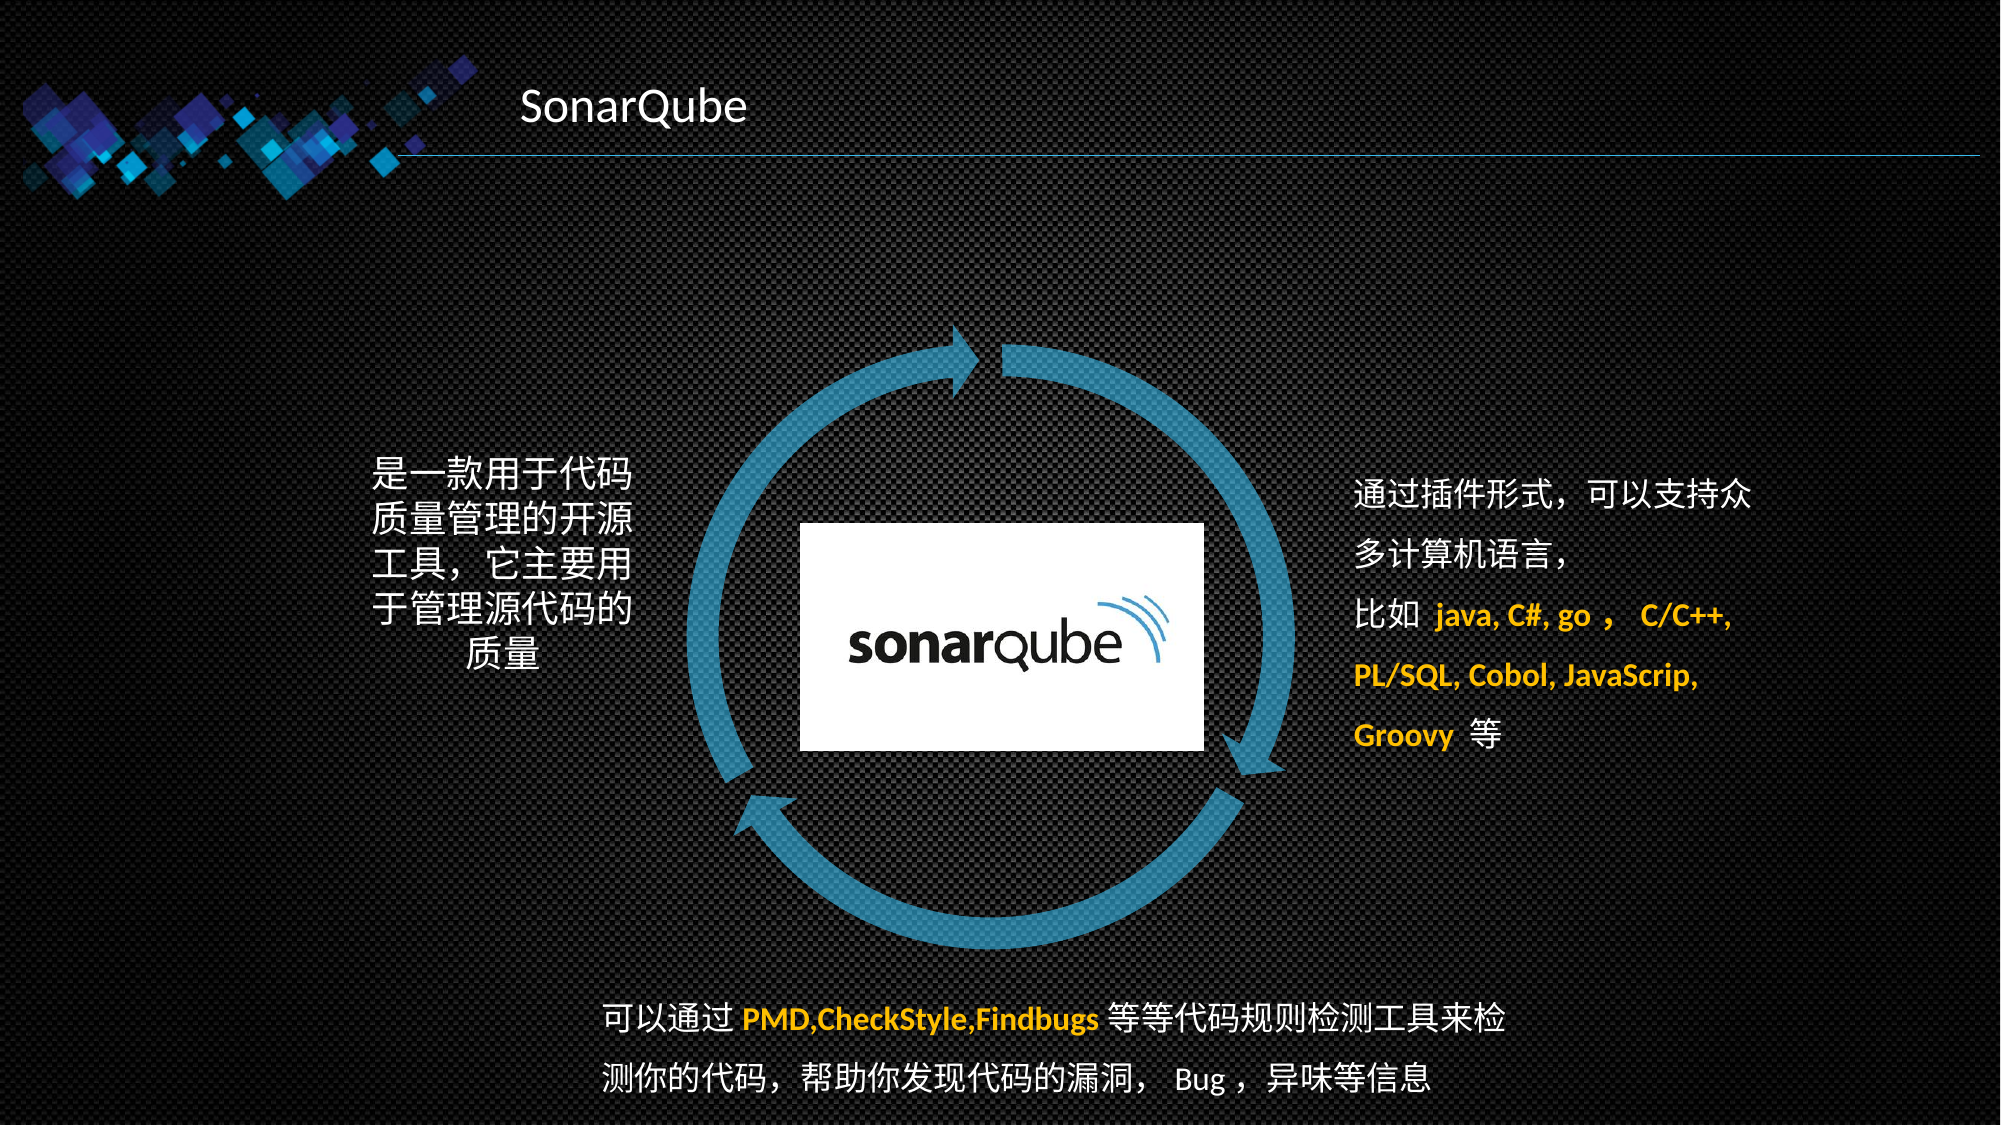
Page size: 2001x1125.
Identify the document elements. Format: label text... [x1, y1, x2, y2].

text_box 是一款用于代码质量管理的开源工具，它主要用于管理源代码的质量 [343, 442, 663, 682]
picture [0, 0, 2001, 1125]
text_box 通过插件形式，可以支持众多计算机语言， 比如 java, C#, go，C/C++, PL/SQL, Cobol, JavaScrip, Groovy 等 [1339, 446, 1780, 761]
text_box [23, 48, 1981, 209]
text_box [733, 787, 1245, 950]
text_box 可以通过PMD,CheckStyle,Findbugs等等代码规则检测工具来检测你的代码，帮助你发现代码的漏洞，Bug，异味等信息 [586, 969, 1530, 1105]
text_box [1002, 344, 1295, 776]
text_box [686, 324, 980, 784]
